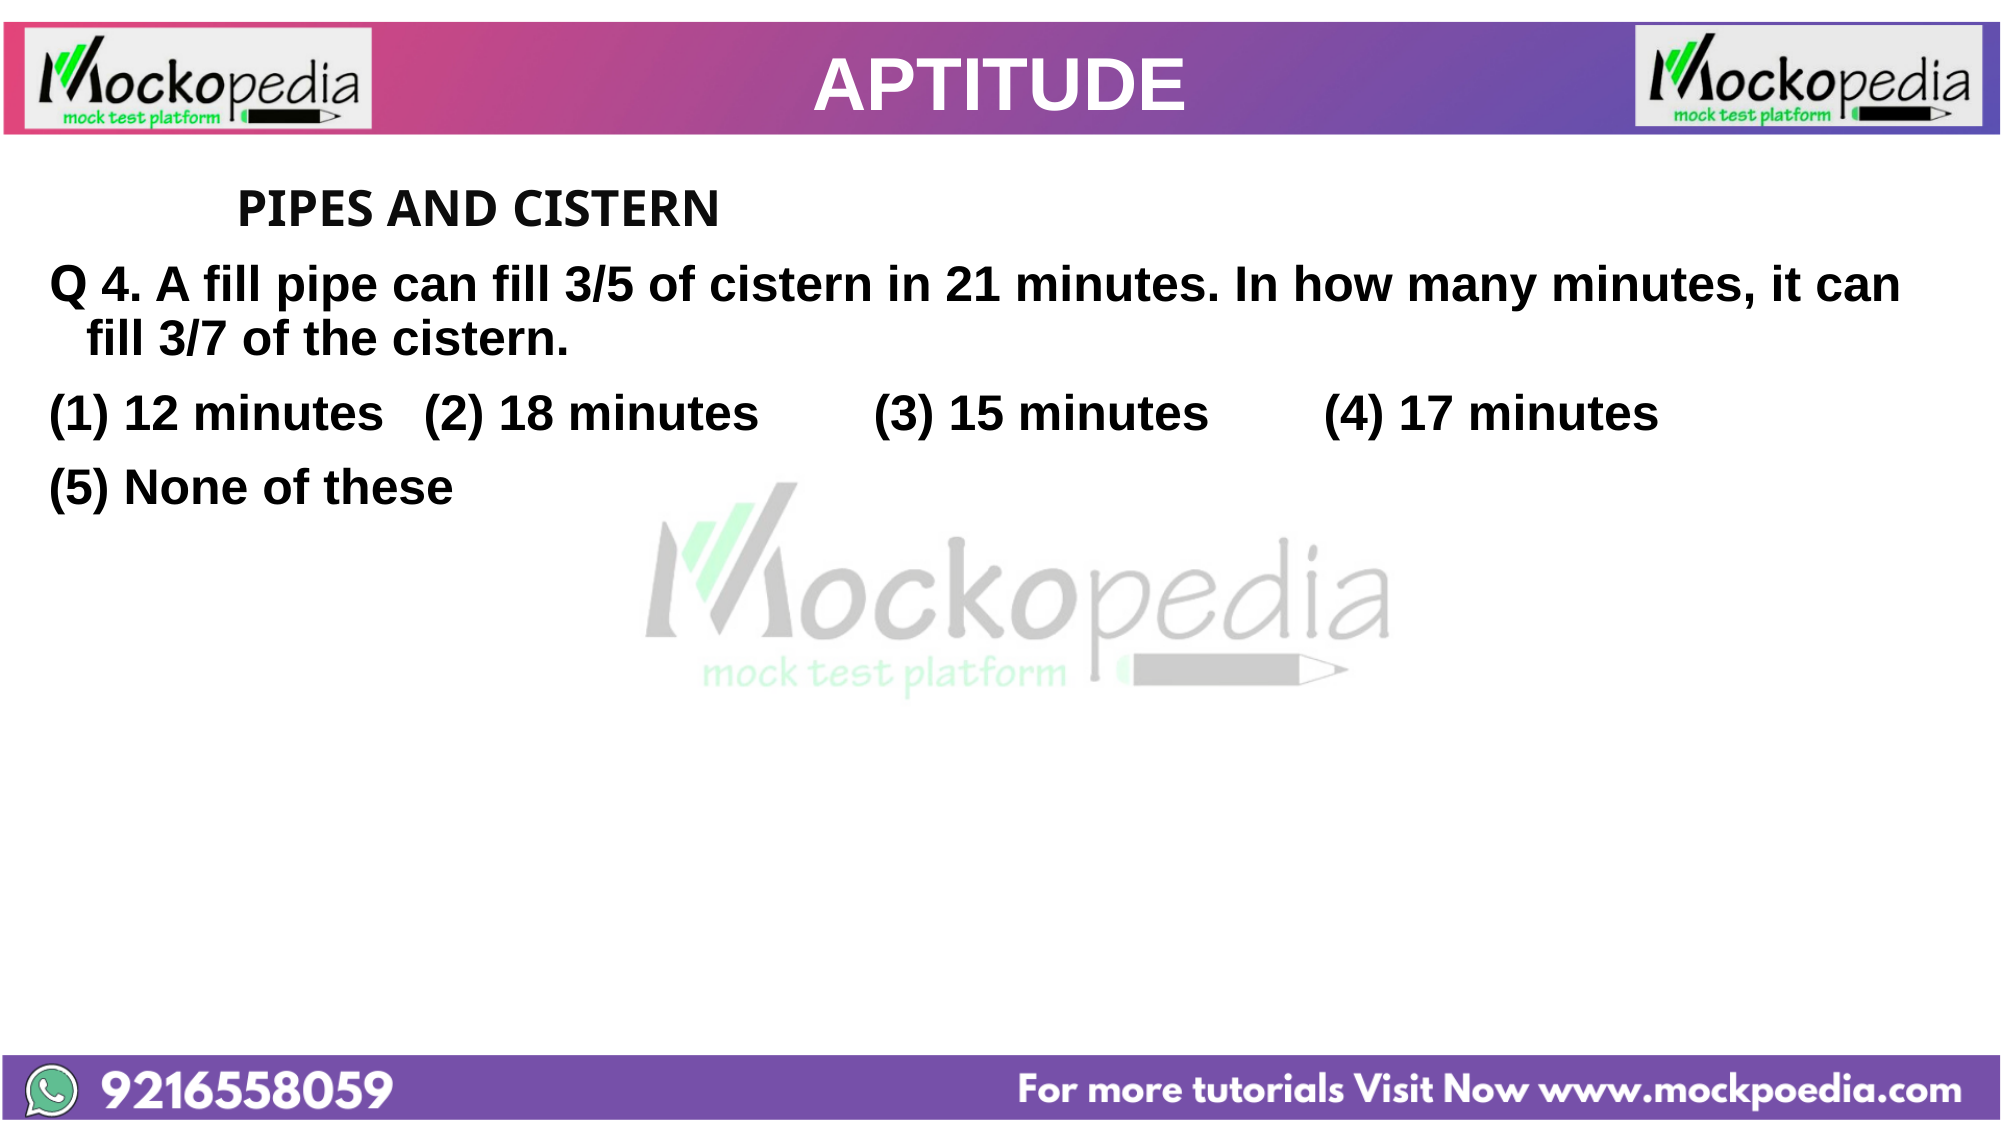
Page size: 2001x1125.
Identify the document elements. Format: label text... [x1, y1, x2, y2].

title APTITUDE [41, 31, 1959, 142]
list PIPES AND CISTERN Q 4. A fill pipe can fill 3/5 of cistern in 21 minutes. In how many minutes, it can fill 3/7 of the cistern. 12 minutes (2) 18 minutes (3) 15 minutes (4) 17 minutes (5) None of these [33, 175, 1959, 1053]
picture [0, 0, 2001, 1125]
